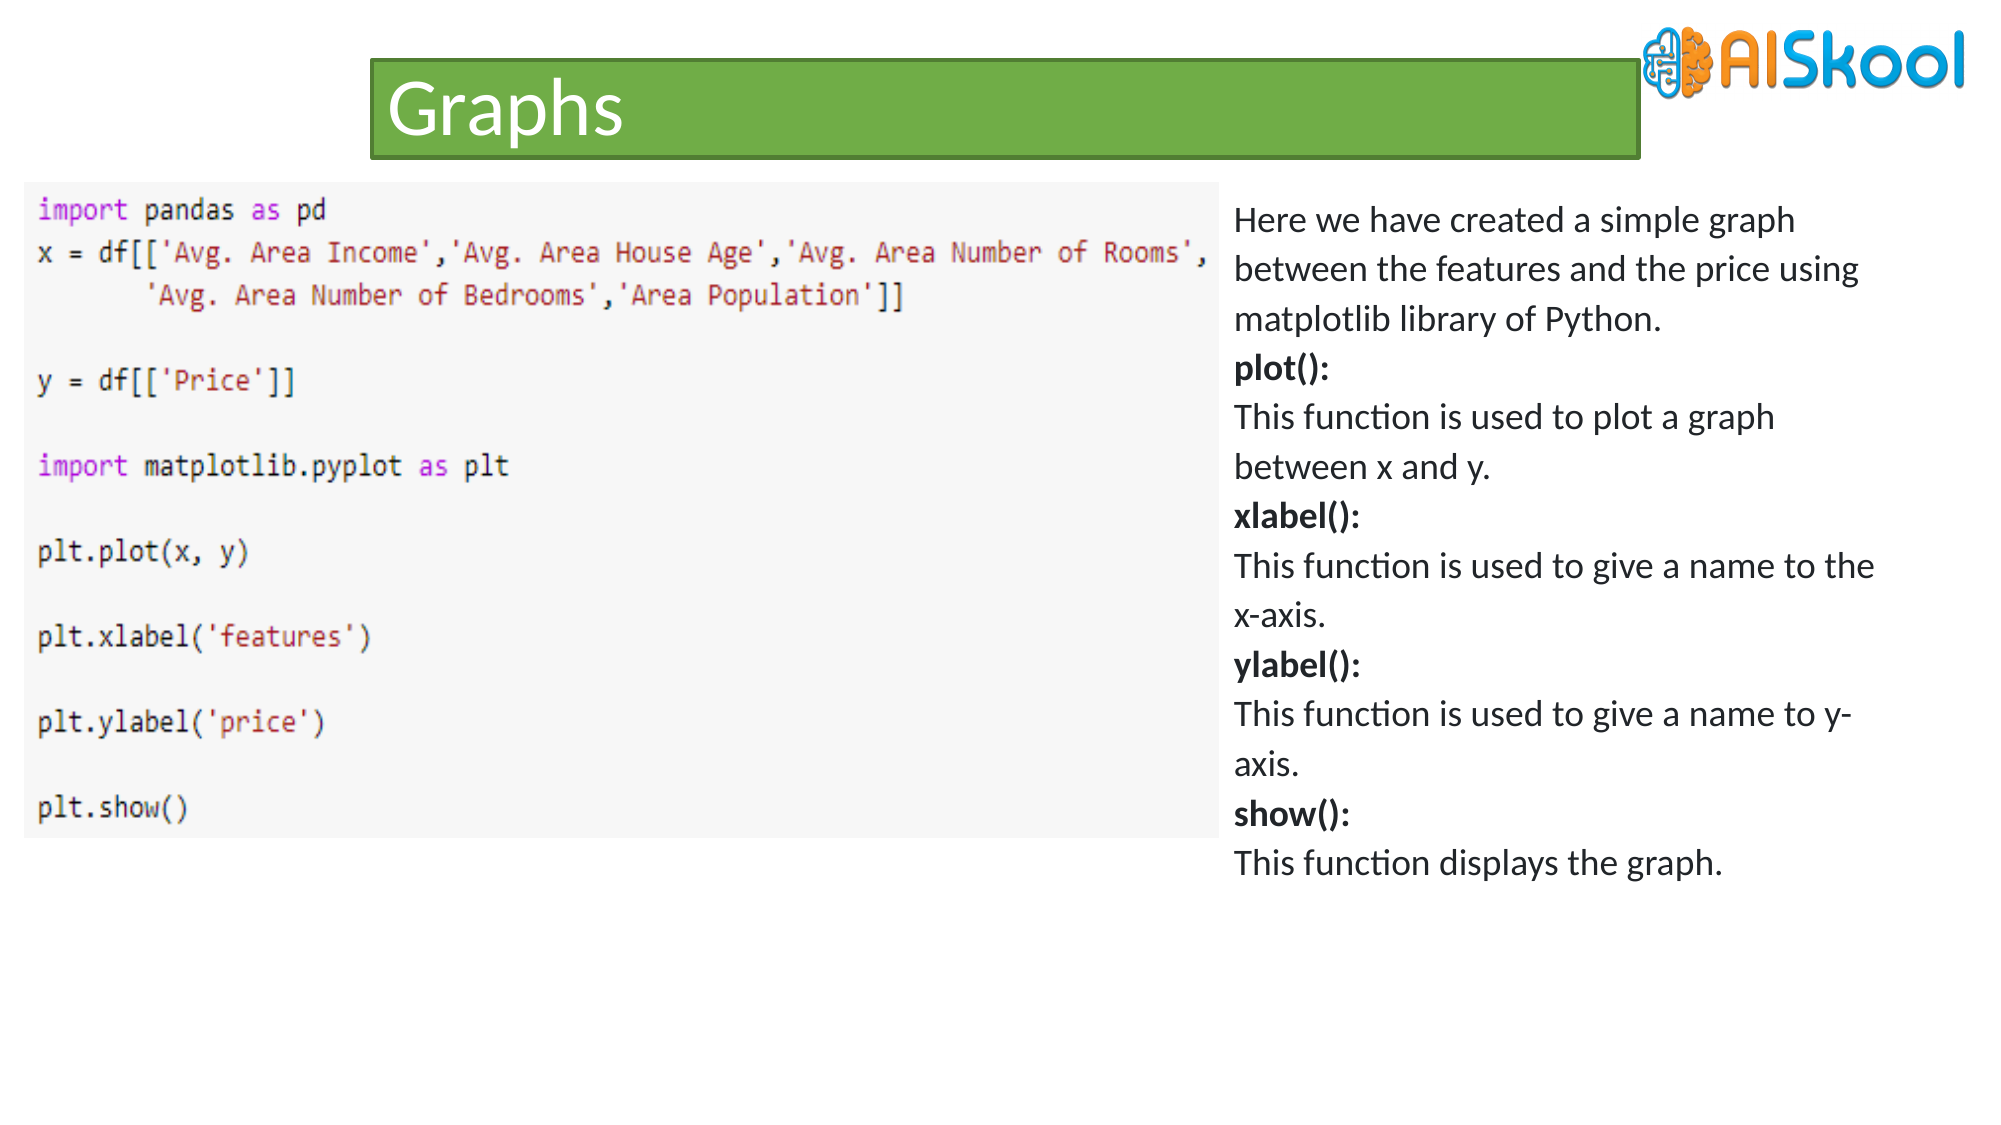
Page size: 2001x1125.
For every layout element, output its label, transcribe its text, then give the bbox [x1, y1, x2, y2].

picture [1641, 23, 1967, 101]
list Here we have created a simple graph between the features and the price using matplotlib library of Python. plot(): This function is used to plot a graph between x and y. xlabel(): This function is used to give a name to the x-axis. ylabel(): This function is used to give a name to y-axis. show(): This function displays the graph. [1219, 182, 1901, 1058]
picture [24, 182, 1220, 838]
title Graphs [372, 59, 1639, 158]
